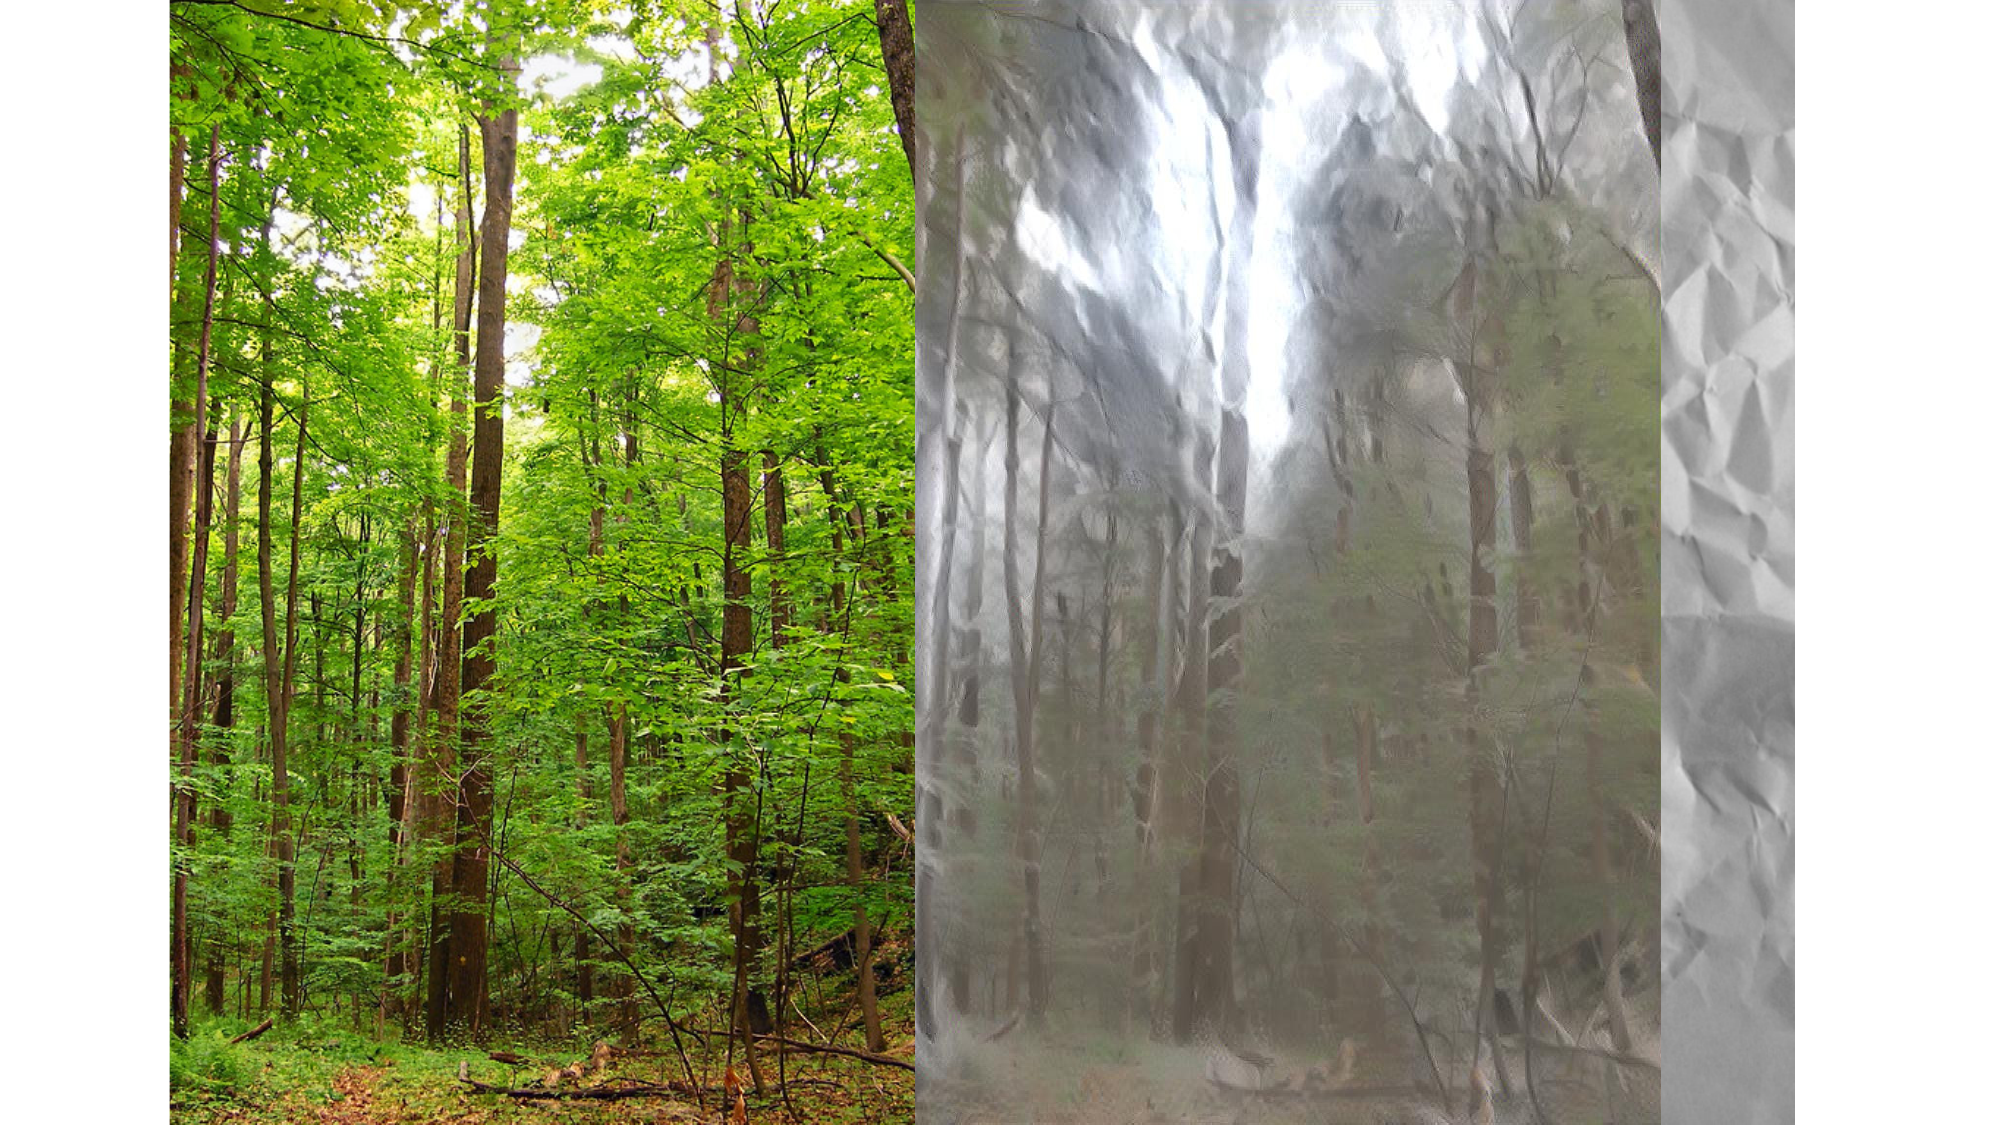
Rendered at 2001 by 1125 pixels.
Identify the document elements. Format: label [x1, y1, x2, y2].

picture [169, 0, 1795, 1125]
